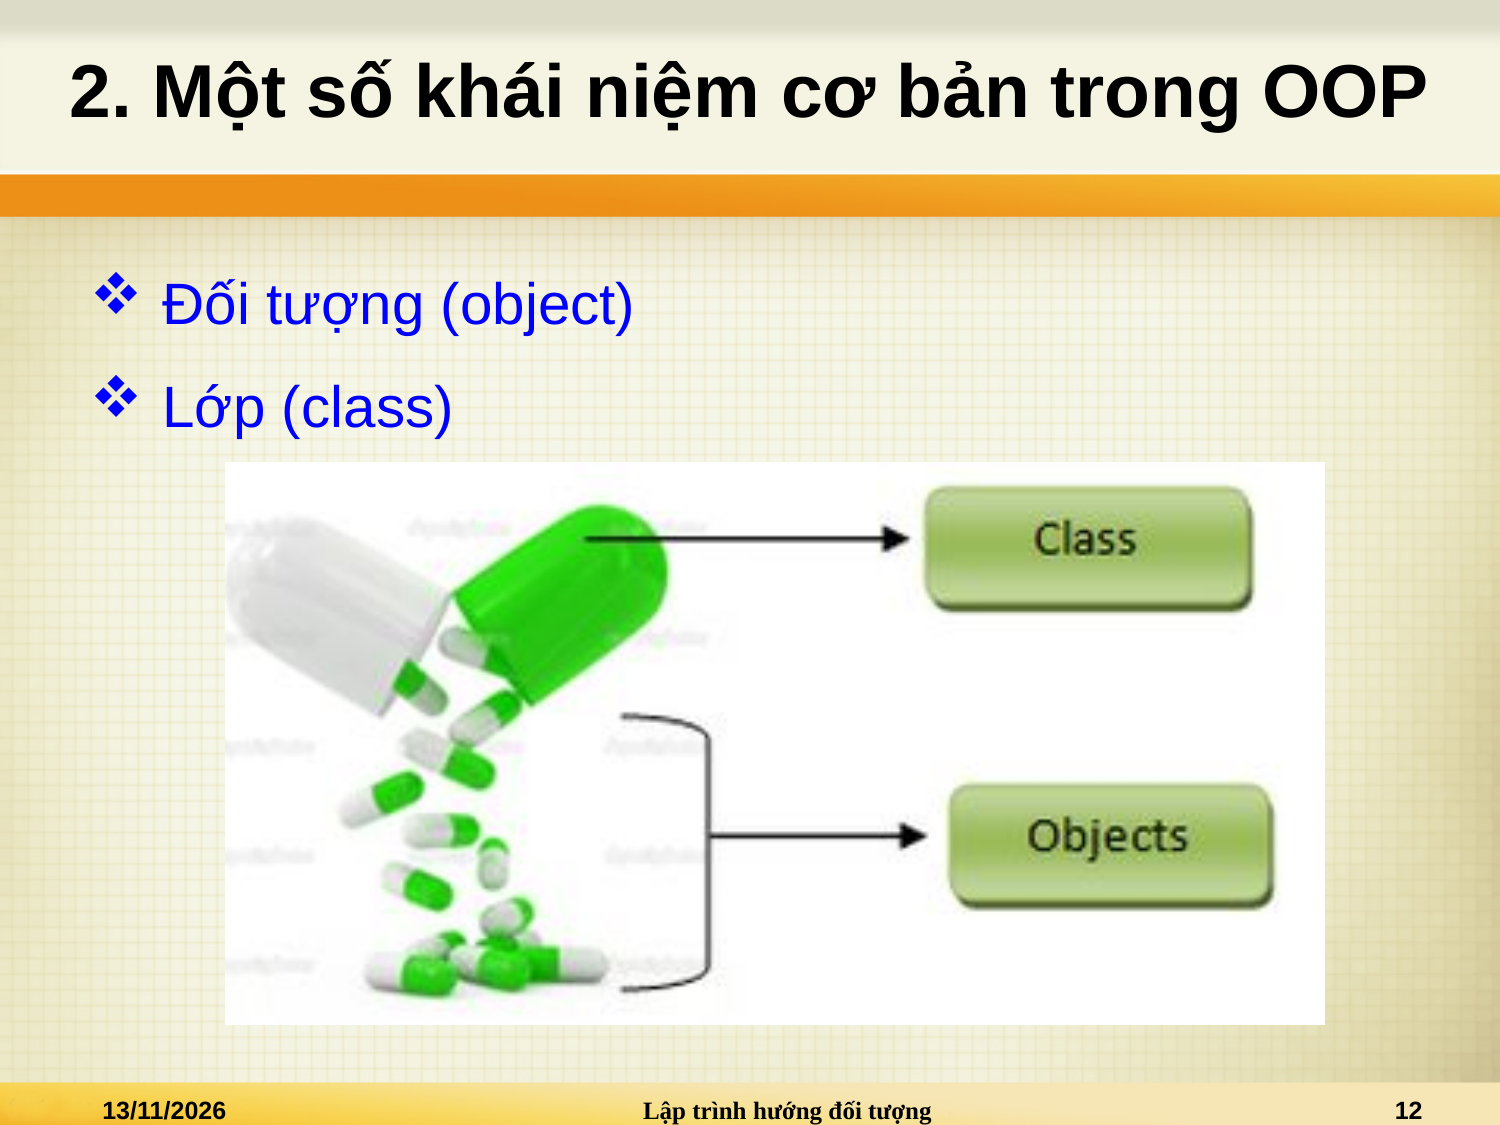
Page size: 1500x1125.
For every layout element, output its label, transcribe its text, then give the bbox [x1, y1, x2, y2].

footer Lập trình hướng đối tượng [549, 1087, 1025, 1125]
slide_number 12 [1087, 1087, 1438, 1125]
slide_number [87, 1087, 438, 1125]
picture [0, 175, 1500, 1125]
list Đối tượng (object) Lớp (class) [75, 237, 1450, 1038]
title 2. Một số khái niệm cơ bản trong OOP [0, 0, 1500, 175]
